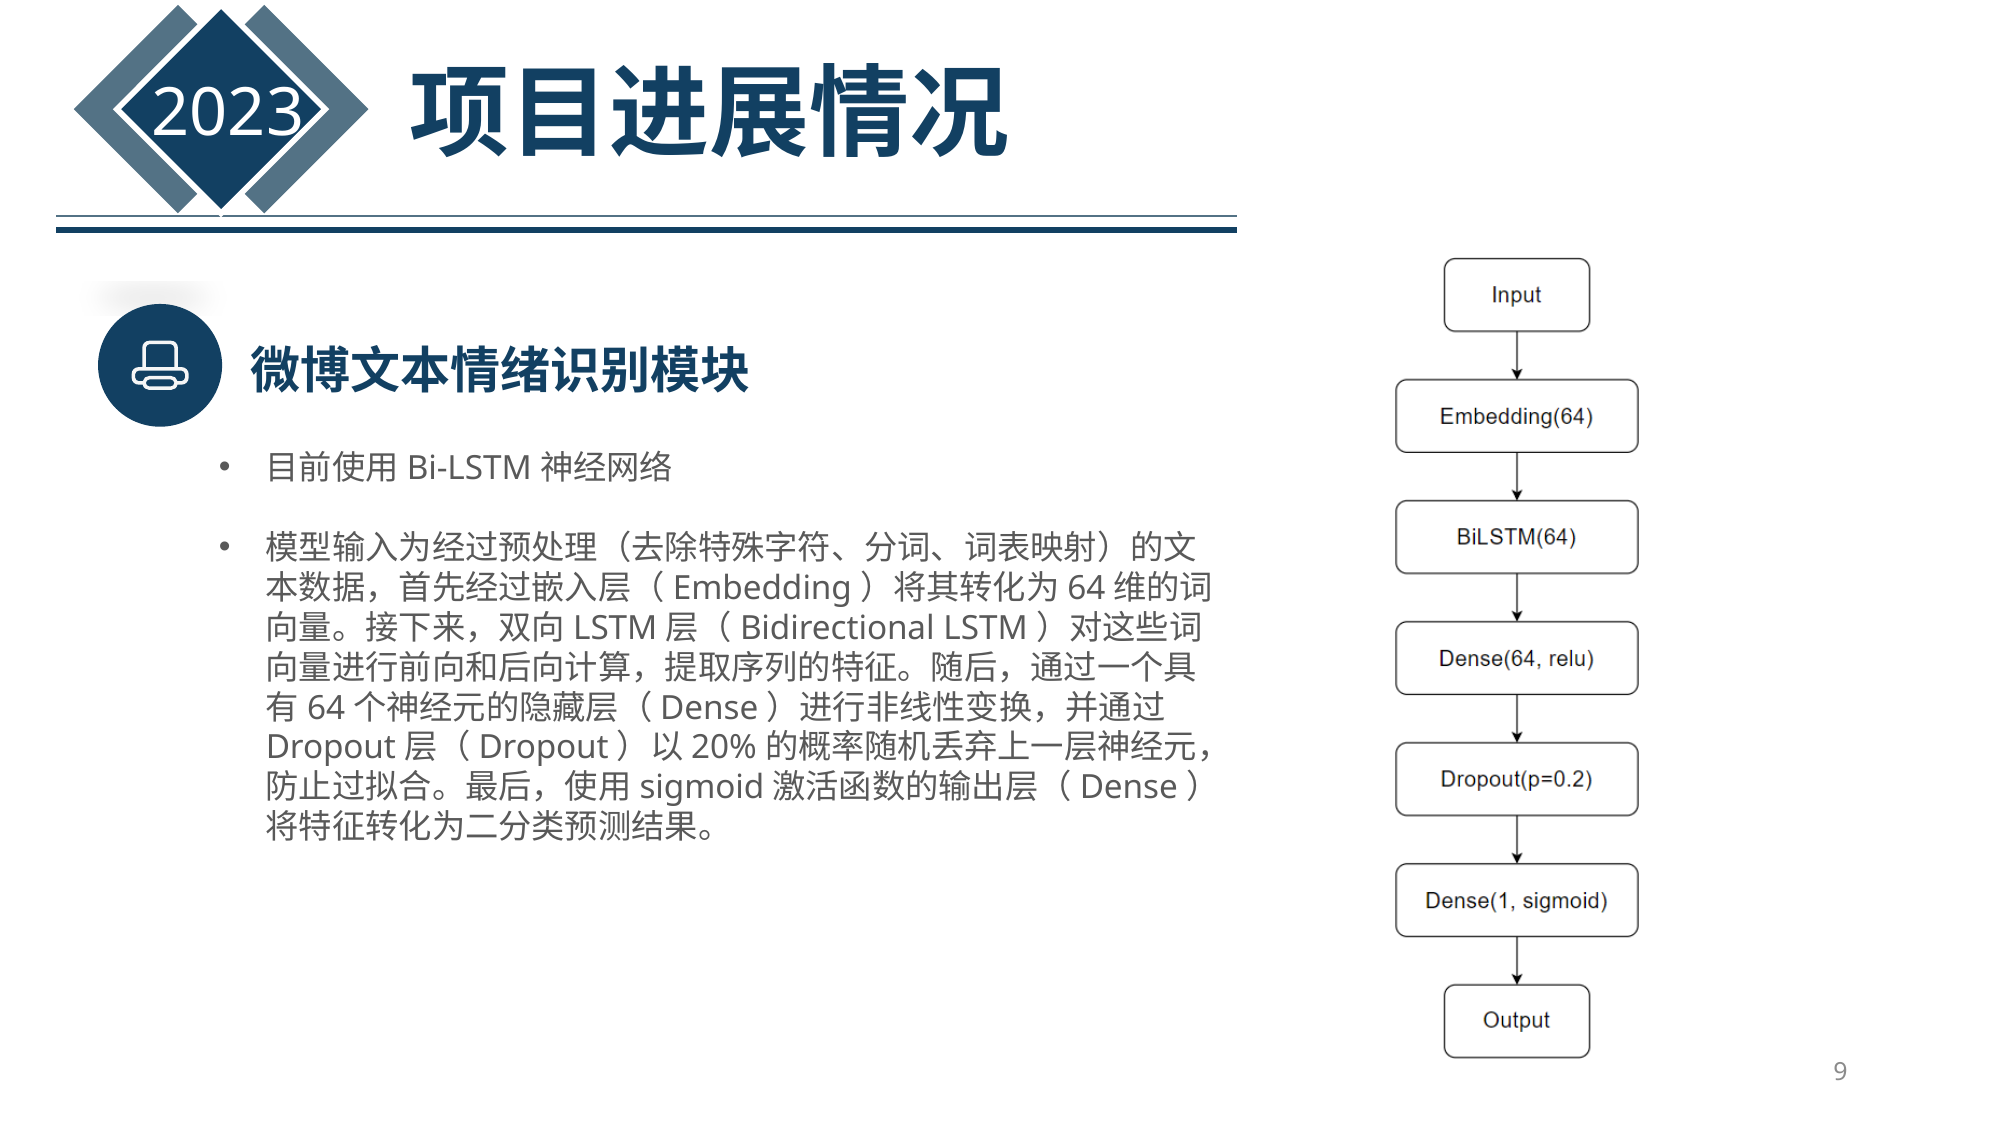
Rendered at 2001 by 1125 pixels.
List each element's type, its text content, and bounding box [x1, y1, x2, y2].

text_box [72, 3, 199, 215]
text_box 项目进展情况 [394, 40, 1168, 176]
text_box [320, 102, 327, 116]
text_box 2023 [136, 61, 320, 156]
text_box [96, 302, 224, 428]
text_box [243, 3, 370, 215]
slide_number 9 [1412, 1042, 1863, 1103]
text_box [131, 340, 189, 390]
text_box [115, 88, 136, 130]
text_box [162, 156, 280, 215]
text_box 目前使用Bi-LSTM神经网络 模型输入为经过预处理（去除特殊字符、分词、词表映射）的文本数据，首先经过嵌入层（Embedding）将其转化为64维的词向量。接下来，双向LSTM层（Bidirectional LSTM）对这些词向量进行前向和后向计算，提取序列的特征。随后，通过一个具有64个神经元的隐藏层（Dense）进行非线性变换，并通过Dropout层（Dropout）以20%的概率随机丢弃上一层神经元，防止过拟合。最后，使用sigmoid激活函数的输出层（Dense）将特征转化为二分类预测结果。 [204, 438, 1245, 853]
text_box [163, 3, 279, 61]
picture [1391, 255, 1641, 1061]
text_box 微博文本情绪识别模块 [236, 330, 1098, 406]
